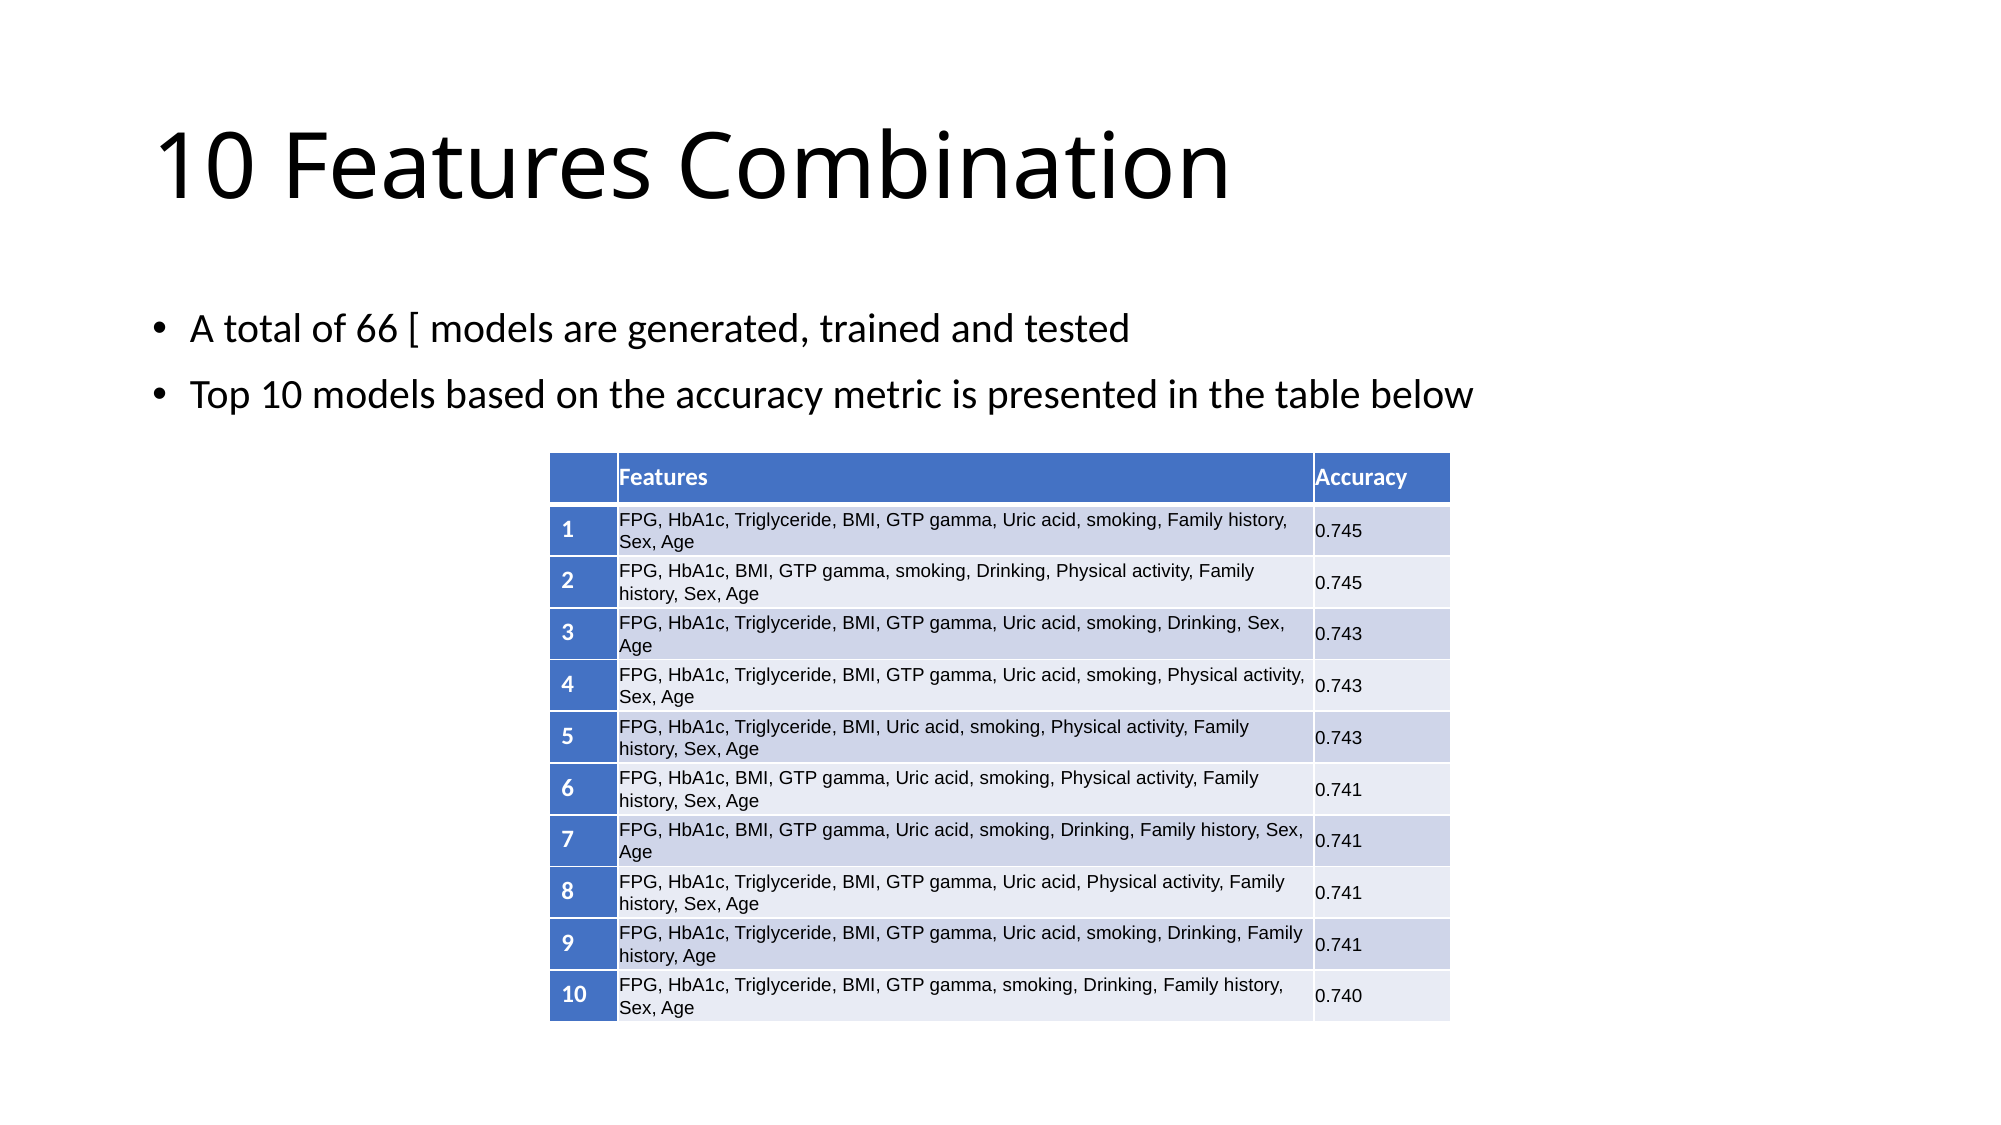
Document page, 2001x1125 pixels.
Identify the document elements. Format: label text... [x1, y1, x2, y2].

table_cell 7 [550, 816, 617, 866]
table_header Accuracy [1315, 453, 1450, 502]
table_cell 3 [550, 609, 617, 659]
table_cell 0.741 [1315, 919, 1450, 969]
table_cell FPG, HbA1c, BMI, GTP gamma, Uric acid, smoking, Physical activity, Family history, Sex, Age [619, 764, 1313, 814]
table_cell FPG, HbA1c, Triglyceride, BMI, GTP gamma, Uric acid, smoking, Drinking, Family history, Age [619, 919, 1313, 969]
table_cell 10 [550, 971, 617, 1021]
table_cell 2 [550, 557, 617, 607]
table_cell 0.741 [1315, 816, 1450, 866]
table_header [550, 453, 617, 502]
table_cell 9 [550, 919, 617, 969]
table_cell 0.741 [1315, 867, 1450, 917]
table_cell 0.740 [1315, 971, 1450, 1021]
table_cell 0.743 [1315, 660, 1450, 710]
table_cell FPG, HbA1c, Triglyceride, BMI, GTP gamma, Uric acid, Physical activity, Family history, Sex, Age [619, 867, 1313, 917]
table_cell FPG, HbA1c, Triglyceride, BMI, GTP gamma, Uric acid, smoking, Drinking, Sex, Age [619, 609, 1313, 659]
table_cell FPG, HbA1c, Triglyceride, BMI, GTP gamma, smoking, Drinking, Family history, Sex, Age [619, 971, 1313, 1021]
table_cell FPG, HbA1c, BMI, GTP gamma, Uric acid, smoking, Drinking, Family history, Sex, Age [619, 816, 1313, 866]
table_cell 0.741 [1315, 764, 1450, 814]
table_cell 0.745 [1315, 557, 1450, 607]
table_cell 1 [550, 507, 617, 555]
table_cell 0.743 [1315, 712, 1450, 762]
table_header Features [619, 453, 1313, 502]
table_cell FPG, HbA1c, Triglyceride, BMI, GTP gamma, Uric acid, smoking, Physical activity, Sex, Age [619, 660, 1313, 710]
table_cell FPG, HbA1c, Triglyceride, BMI, GTP gamma, Uric acid, smoking, Family history, Sex, Age [619, 507, 1313, 555]
table_cell FPG, HbA1c, BMI, GTP gamma, smoking, Drinking, Physical activity, Family history, Sex, Age [619, 557, 1313, 607]
table_cell 4 [550, 660, 617, 710]
table_cell 5 [550, 712, 617, 762]
table_cell 6 [550, 764, 617, 814]
table_cell 0.743 [1315, 609, 1450, 659]
table_cell 8 [550, 867, 617, 917]
table_cell FPG, HbA1c, Triglyceride, BMI, Uric acid, smoking, Physical activity, Family history, Sex, Age [619, 712, 1313, 762]
table_cell 0.745 [1315, 507, 1450, 555]
title 10 Features Combination [137, 59, 1863, 278]
